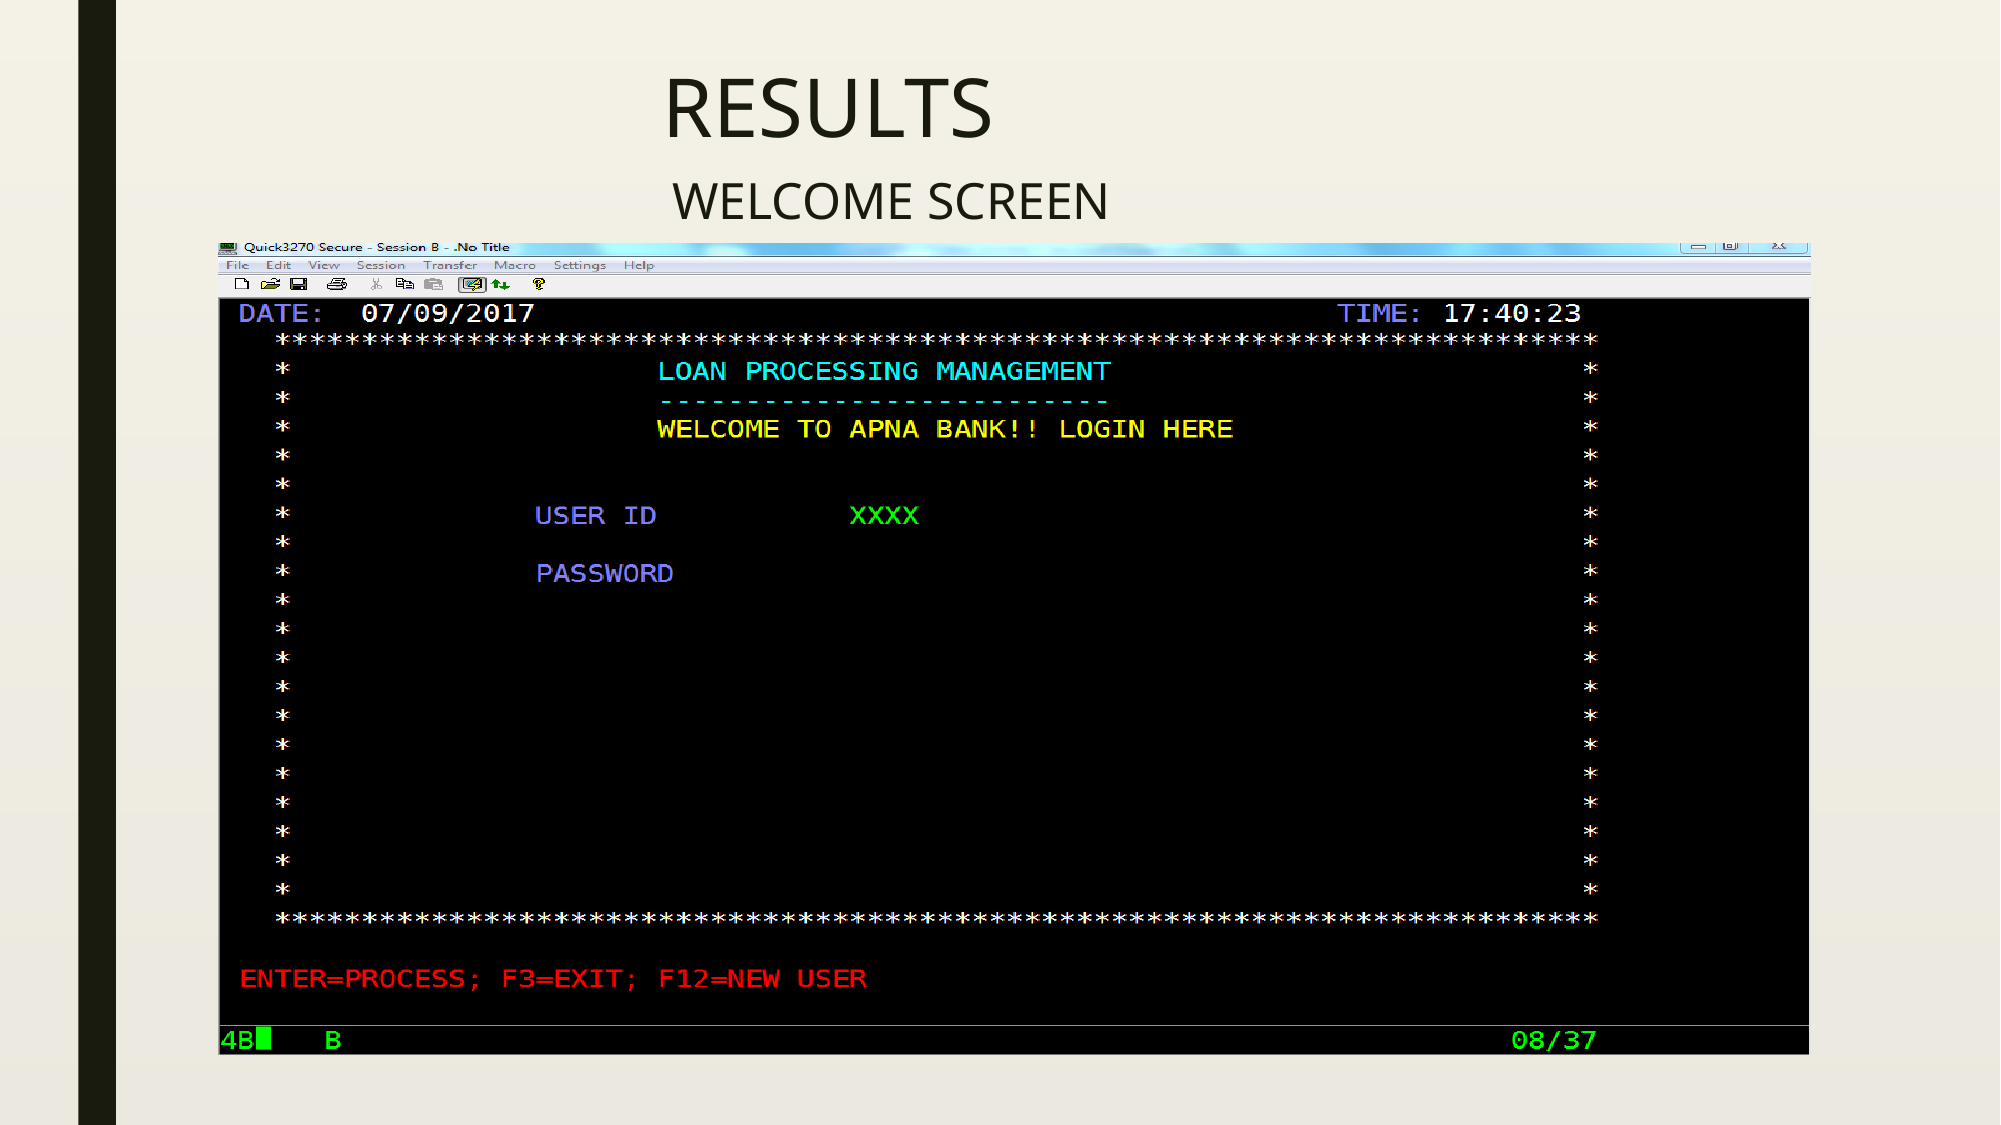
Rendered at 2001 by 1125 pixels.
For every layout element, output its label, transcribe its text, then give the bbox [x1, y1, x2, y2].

picture [218, 243, 1811, 1055]
list WELCOME SCREEN [137, 166, 1863, 1014]
title RESULTS [137, 59, 1863, 163]
